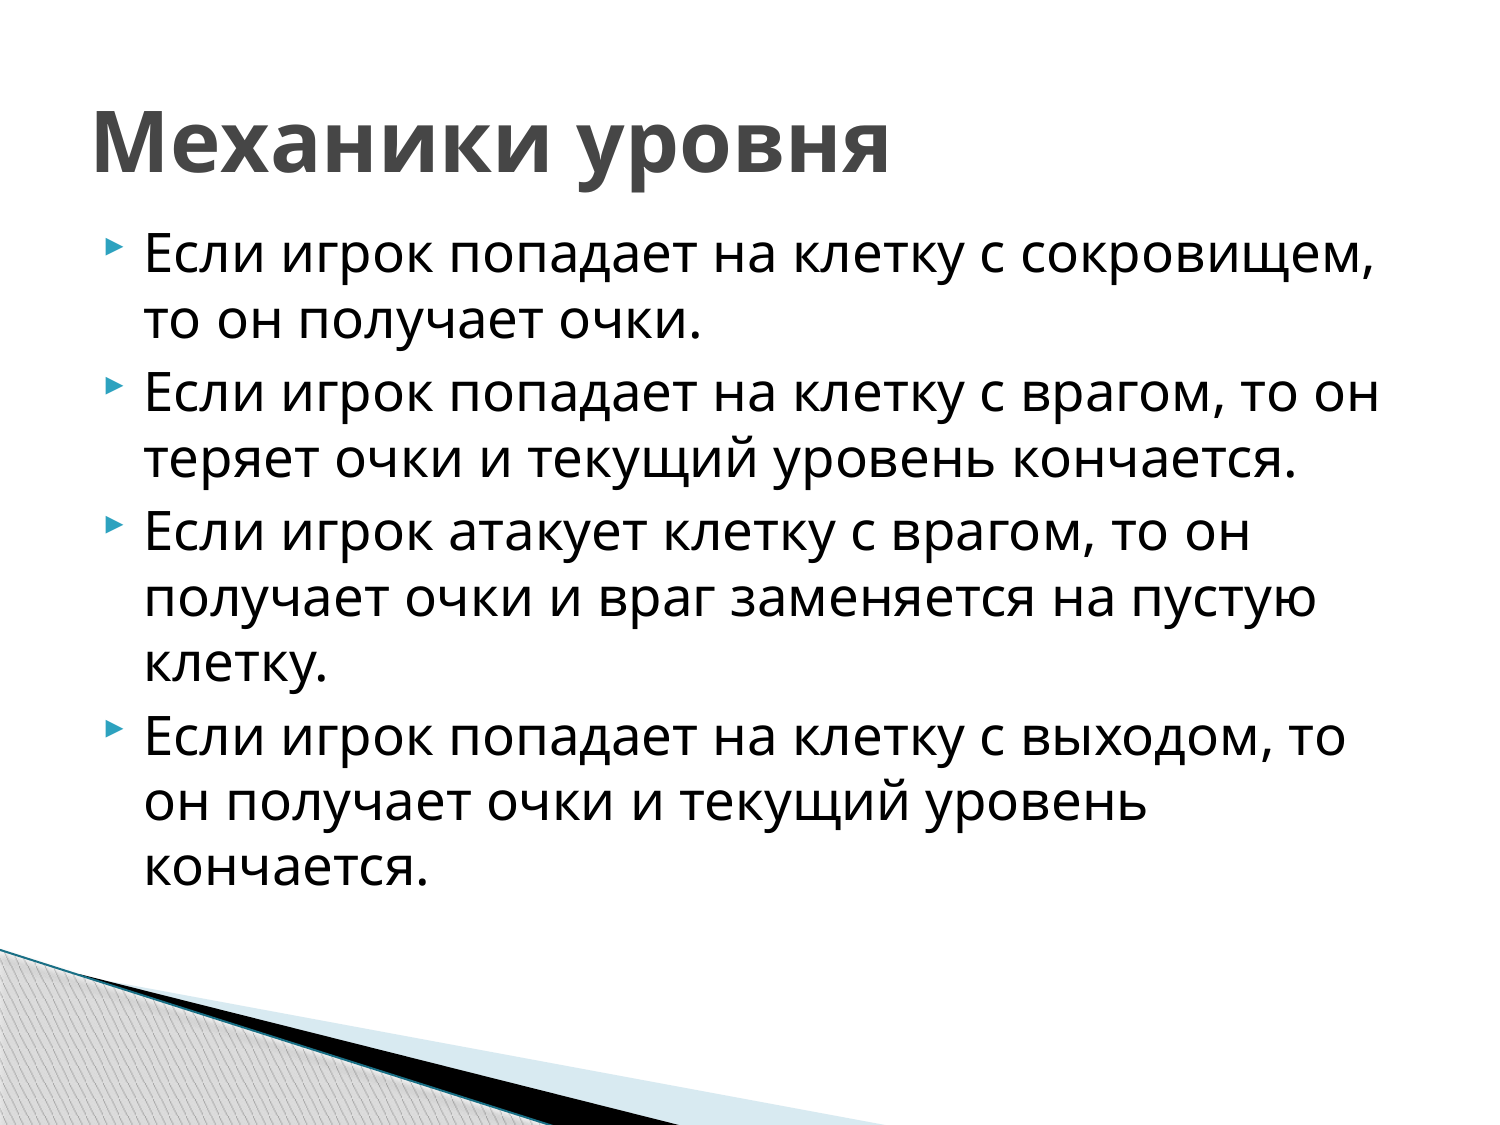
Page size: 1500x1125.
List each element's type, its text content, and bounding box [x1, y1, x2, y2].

title Механики уровня [75, 45, 1425, 233]
list Если игрок попадает на клетку с сокровищем, то он получает очки. Если игрок попадает на клетку с врагом, то он теряет очки и текущий уровень кончается. Если игрок атакует клетку с врагом, то он получает очки и враг заменяется на пустую клетку. Если игрок попадает на клетку с выходом, то он получает очки и текущий уровень кончается. [70, 210, 1421, 954]
